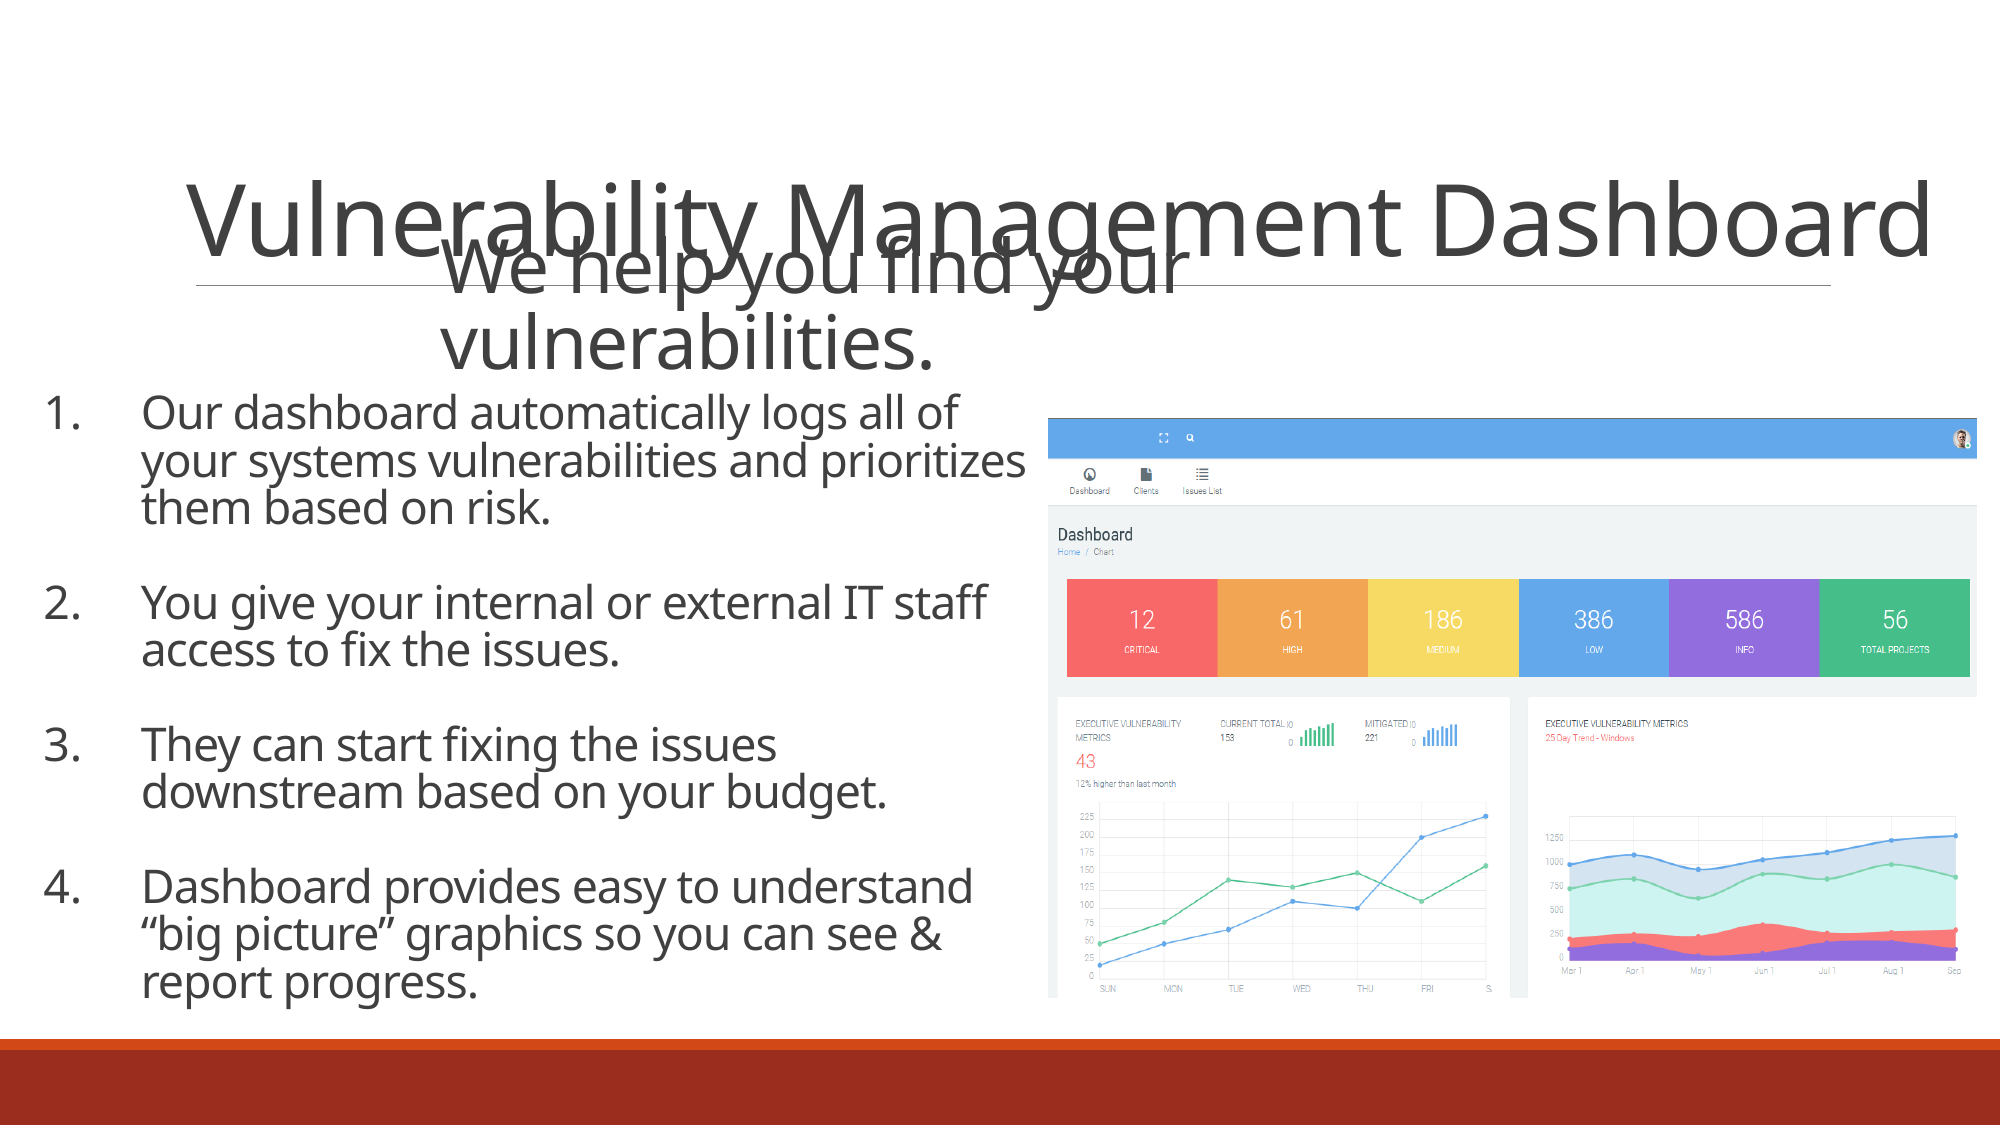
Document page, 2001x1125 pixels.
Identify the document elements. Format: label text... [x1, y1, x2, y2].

text_box Our dashboard automatically logs all of your systems vulnerabilities and prioritizes them based on risk. You give your internal or external IT staff access to fix the issues. They can start fixing the issues downstream based on your budget. Dashboard provides easy to understand “big picture” graphics so you can see & report progress. [28, 322, 1049, 1016]
title Vulnerability Management Dashboard [171, 46, 2000, 285]
picture [1047, 418, 1977, 999]
text_box We help you find your vulnerabilities. [425, 224, 1719, 466]
